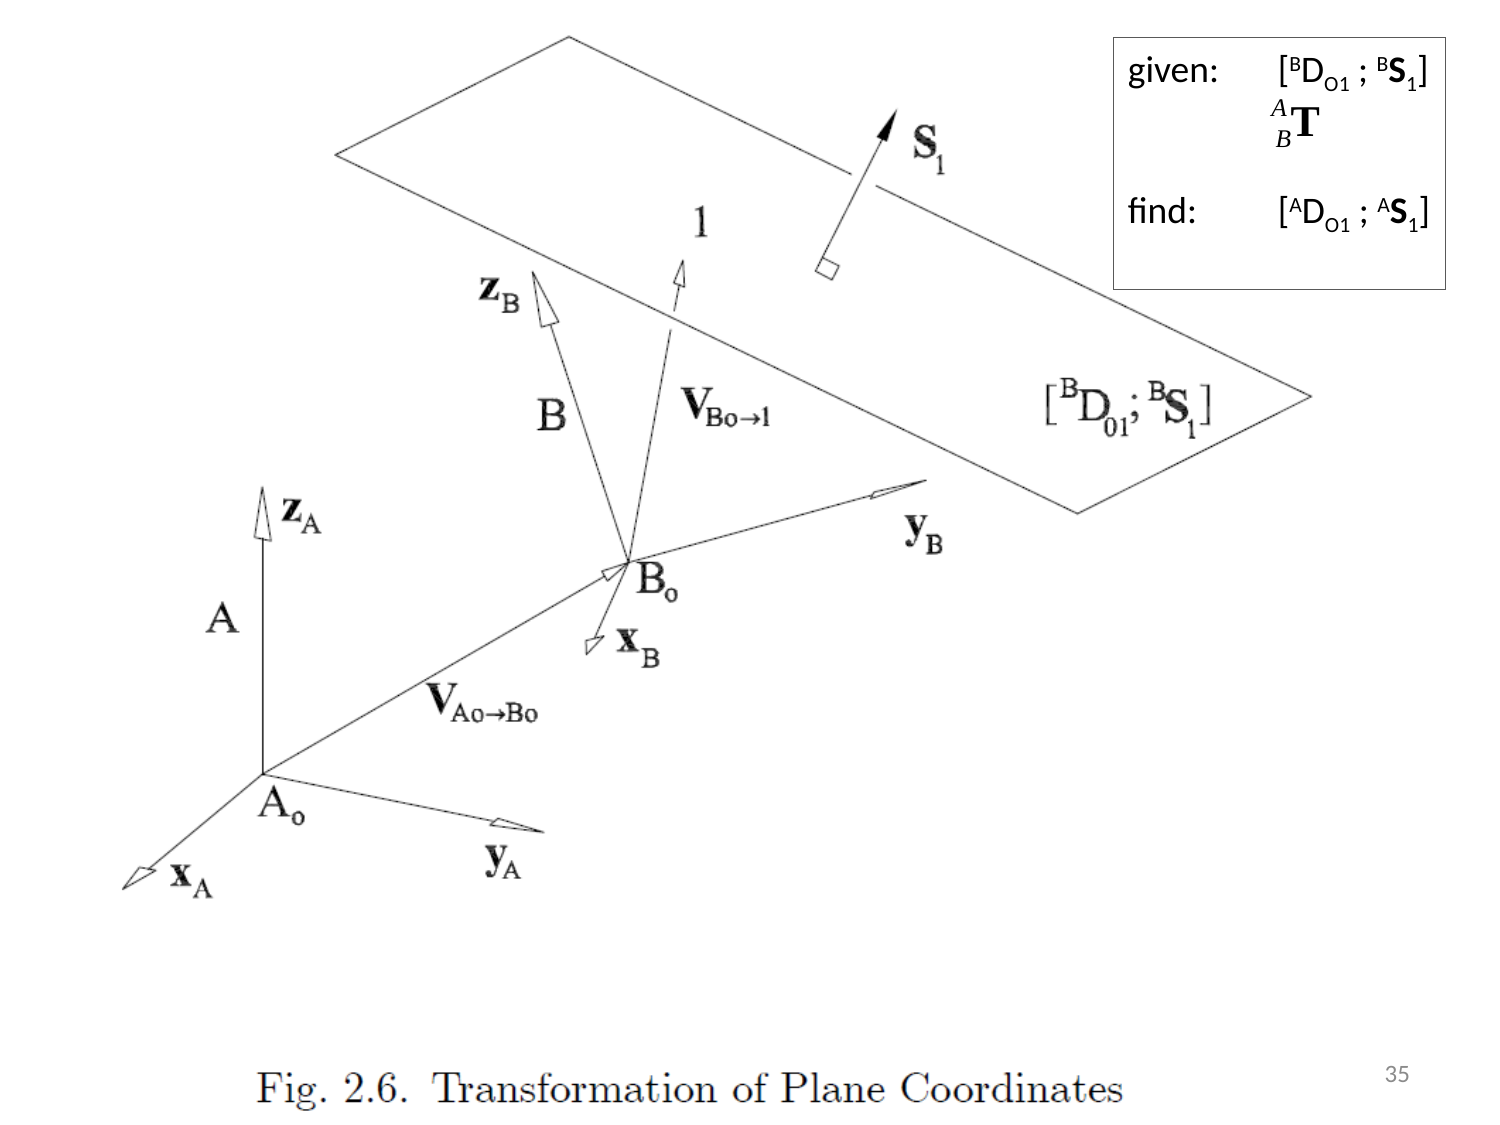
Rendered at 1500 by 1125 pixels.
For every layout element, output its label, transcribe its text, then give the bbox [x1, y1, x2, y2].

slide_number 35 [1339, 1042, 1425, 1103]
picture [87, 0, 1335, 1125]
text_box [1099, 37, 1459, 281]
